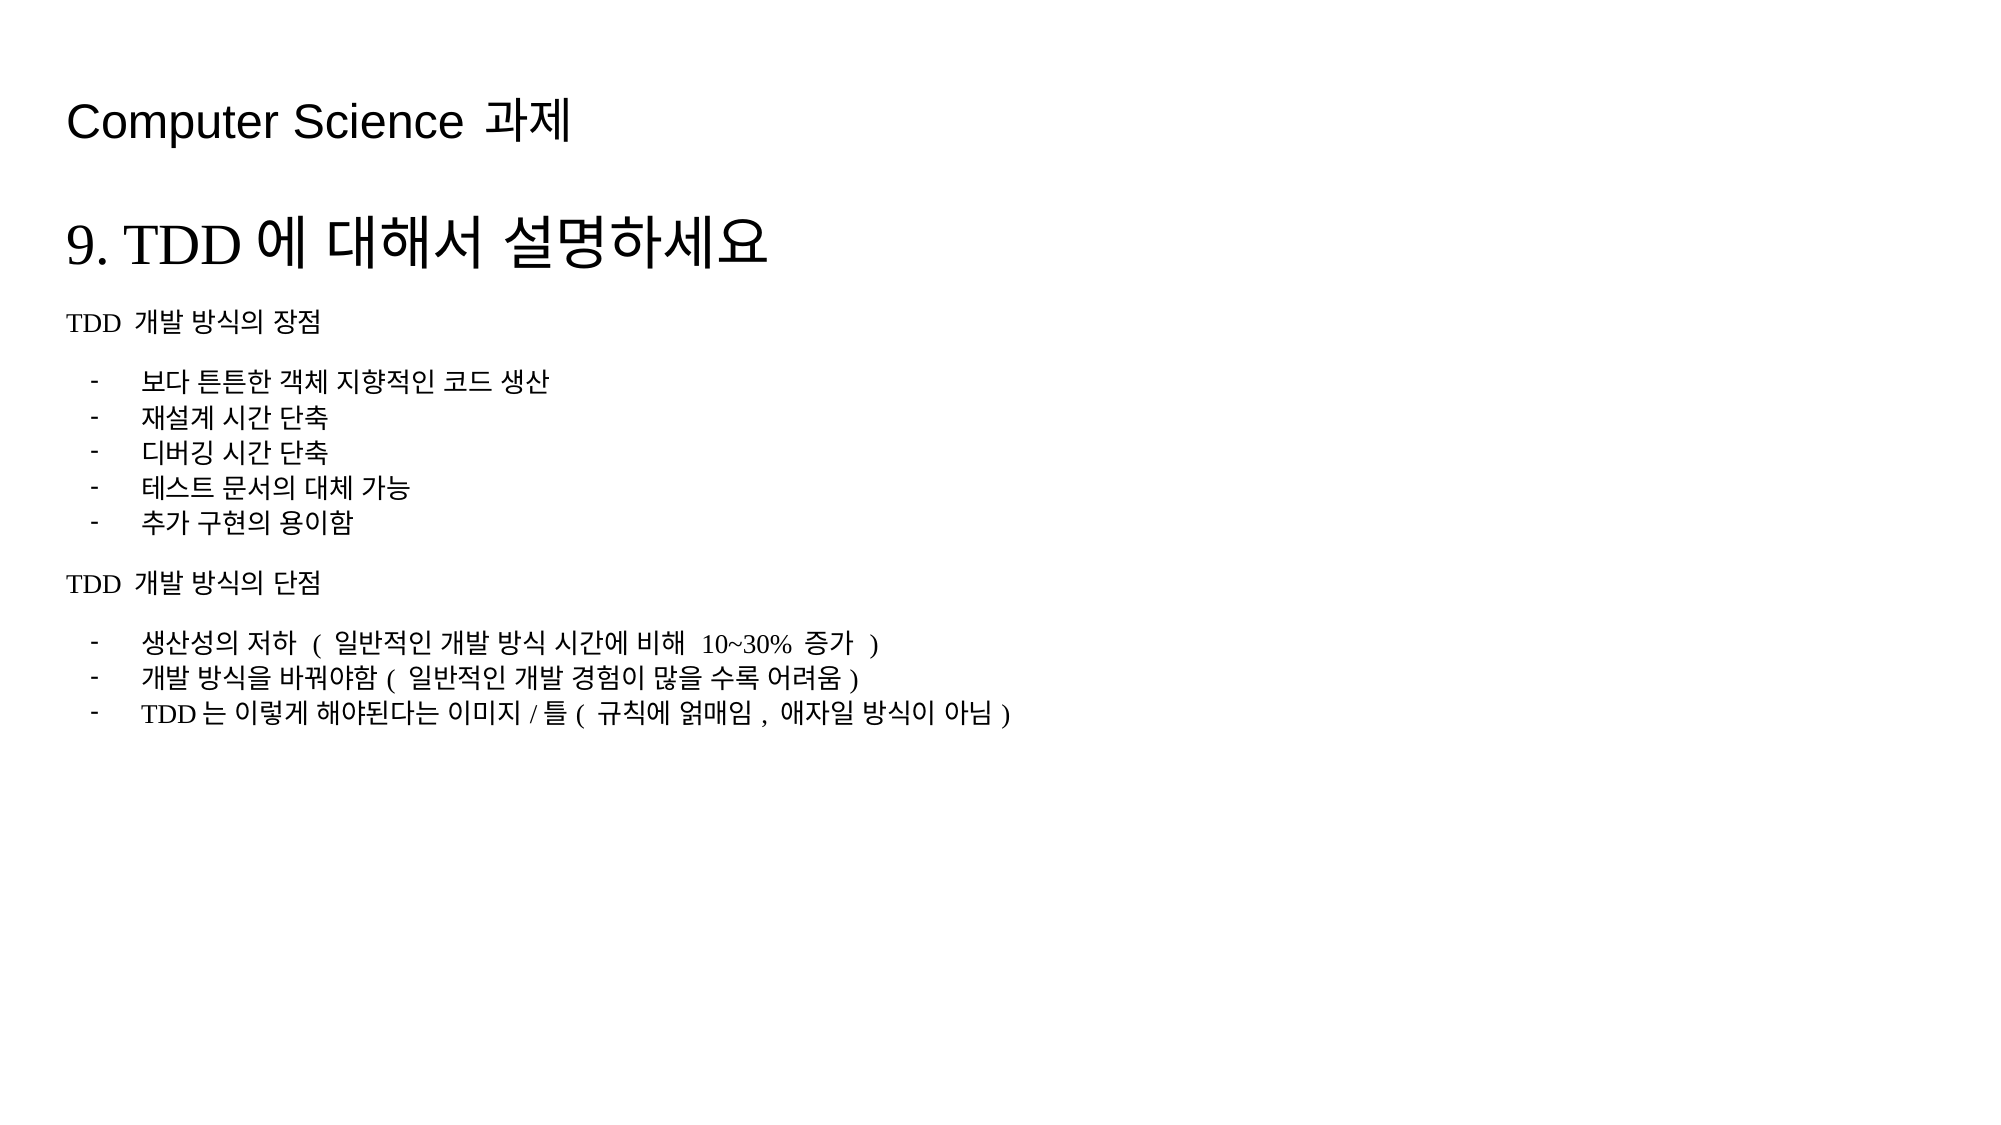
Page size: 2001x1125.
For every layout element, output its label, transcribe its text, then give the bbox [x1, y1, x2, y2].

list 9. TDD에 대해서 설명하세요 TDD 개발 방식의 장점 보다 튼튼한 객체 지향적인 코드 생산 재설계 시간 단축 디버깅 시간 단축 테스트 문서의 대체 가능 추가 구현의 용이함 TDD 개발 방식의 단점 생산성의 저하 ( 일반적인 개발 방식 시간에 비해 10~30% 증가 ) 개발 방식을 바꿔야함( 일반적인 개발 경험이 많을 수록 어려움) TDD는 이렇게 해야된다는 이미지/틀( 규칙에 얽매임, 애자일 방식이 아님) [51, 189, 1449, 750]
title Computer Science 과제 [51, 72, 1449, 167]
